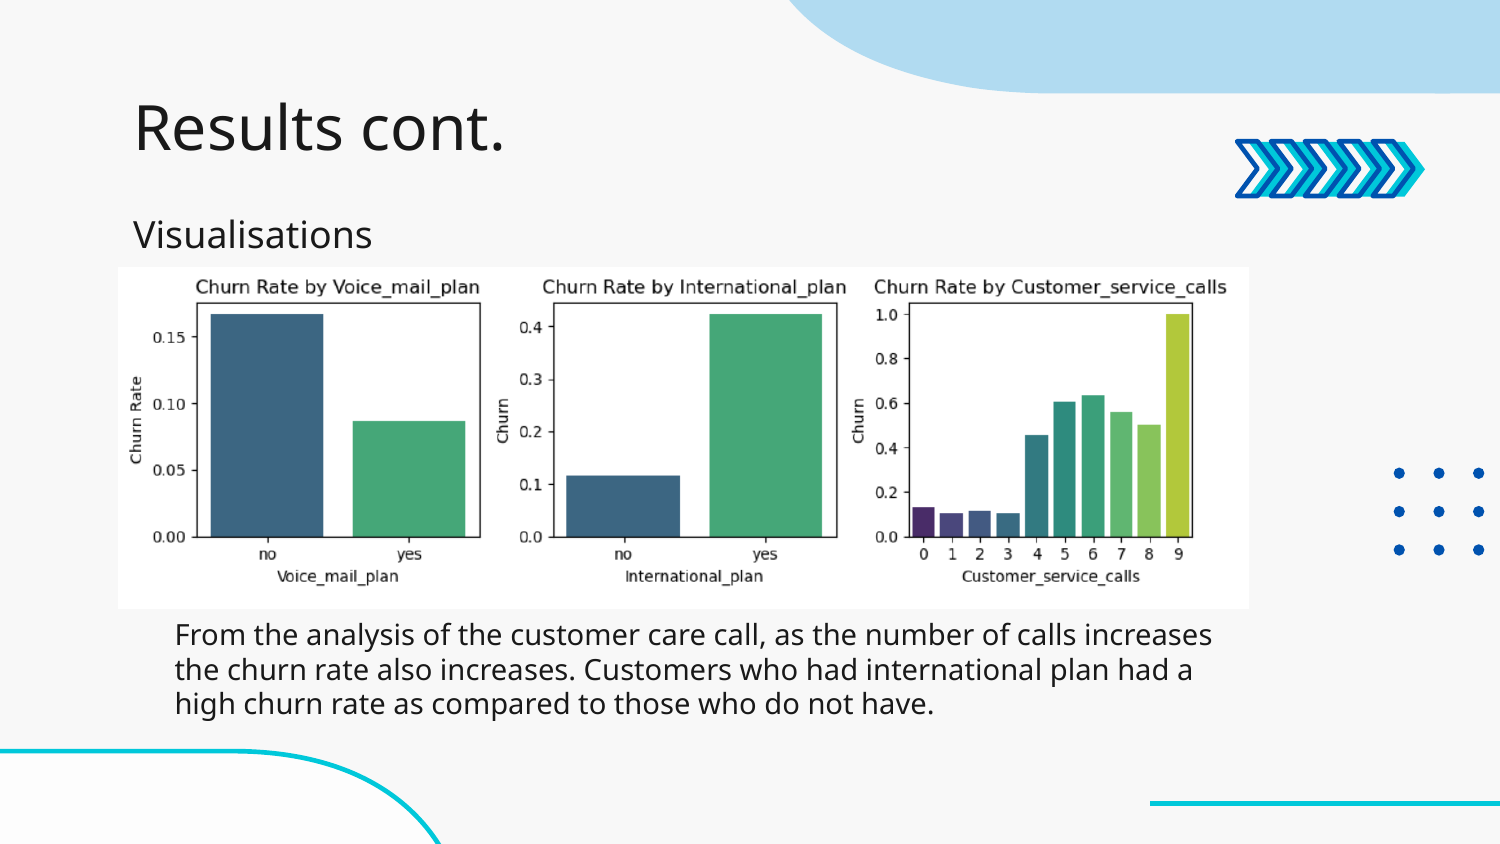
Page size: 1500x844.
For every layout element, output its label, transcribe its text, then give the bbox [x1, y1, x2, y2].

text_box From the analysis of the customer care call, as the number of calls increases the churn rate also increases. Customers who had international plan had a high churn rate as compared to those who do not have. [159, 616, 1238, 729]
picture [117, 267, 1249, 609]
title Results cont. [118, 72, 1382, 167]
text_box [1236, 140, 1426, 197]
subtitle Visualisations [118, 209, 645, 266]
